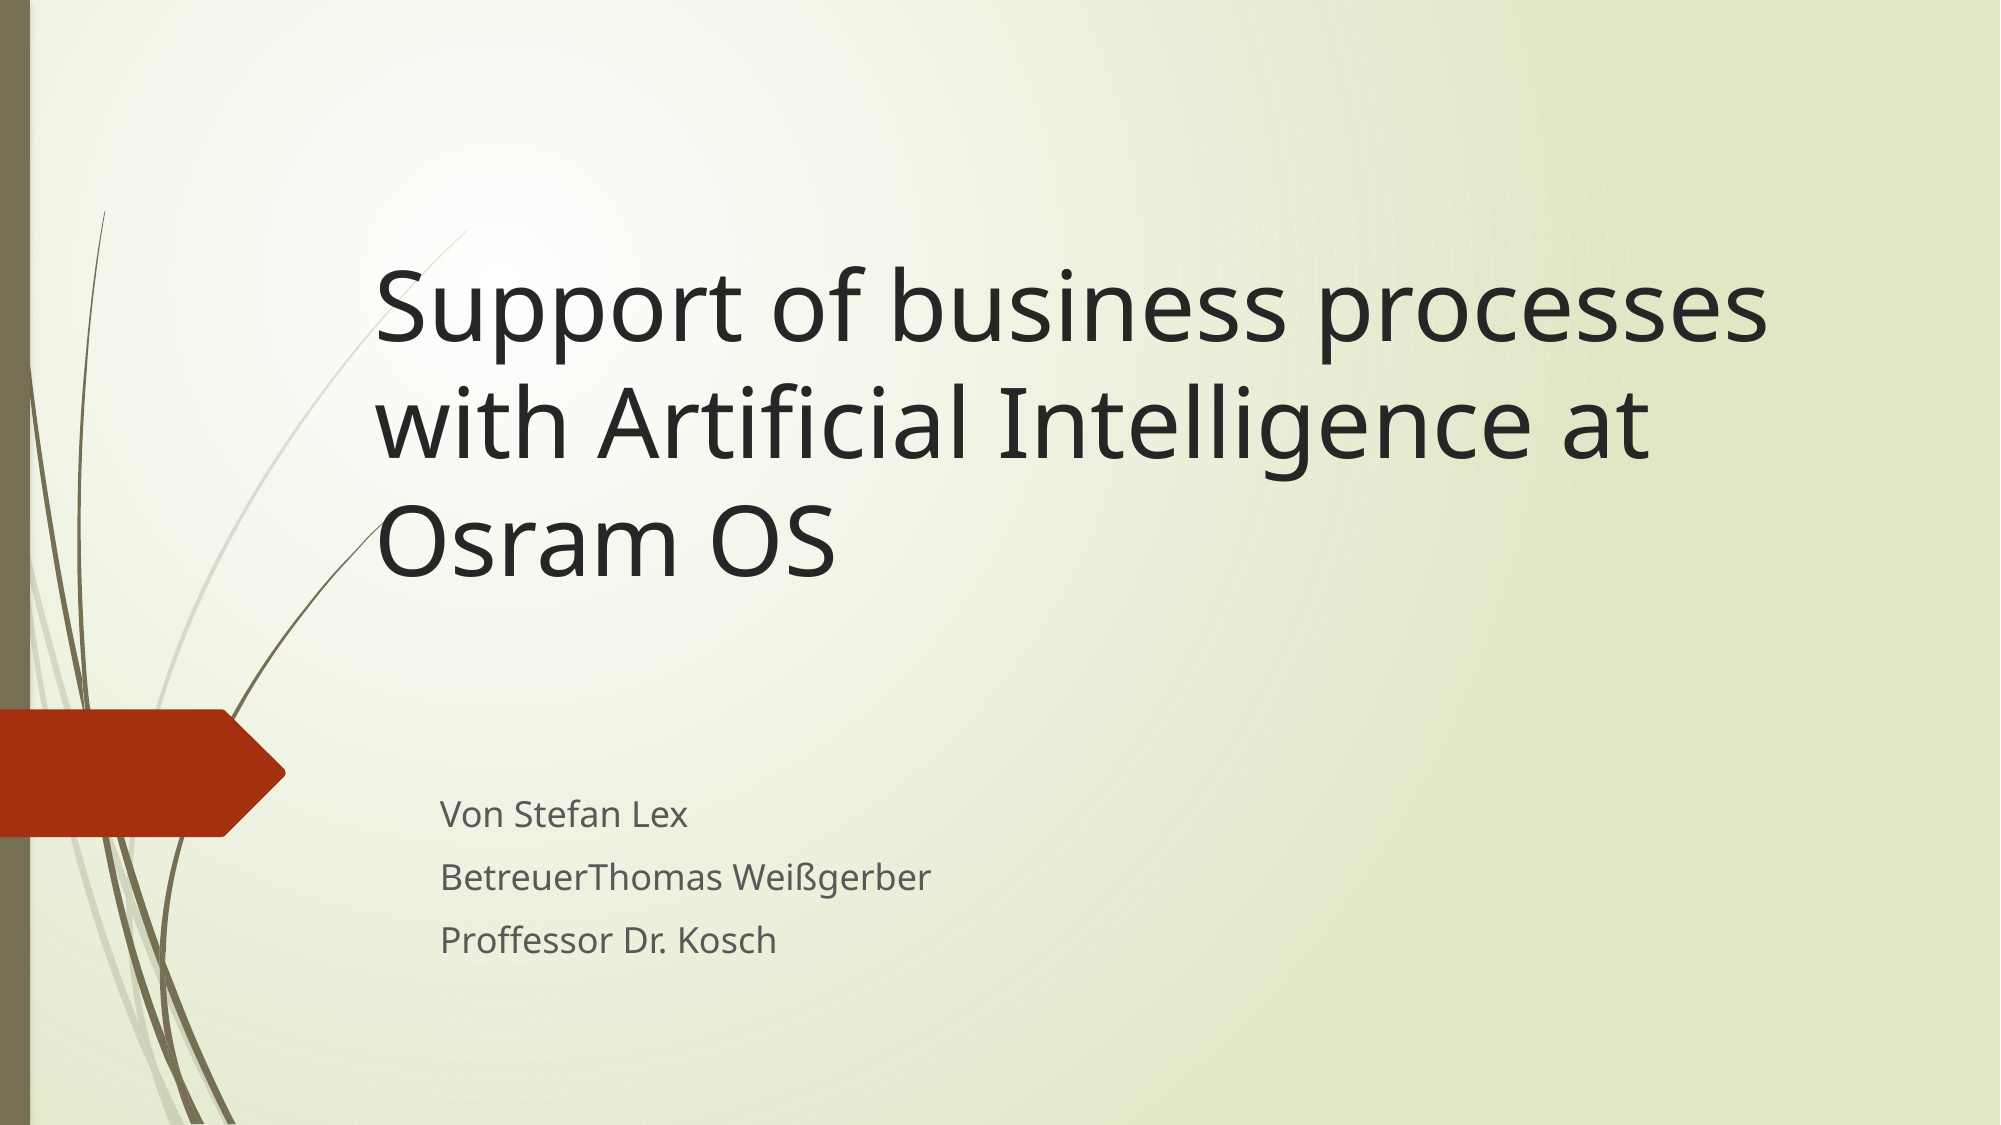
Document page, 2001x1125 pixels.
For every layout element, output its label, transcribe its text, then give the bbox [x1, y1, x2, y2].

title Support of business processes with Artificial Intelligence at Osram OS [359, 232, 1822, 604]
subtitle Von Stefan Lex BetreuerThomas Weißgerber Proffessor Dr. Kosch [424, 783, 1888, 969]
